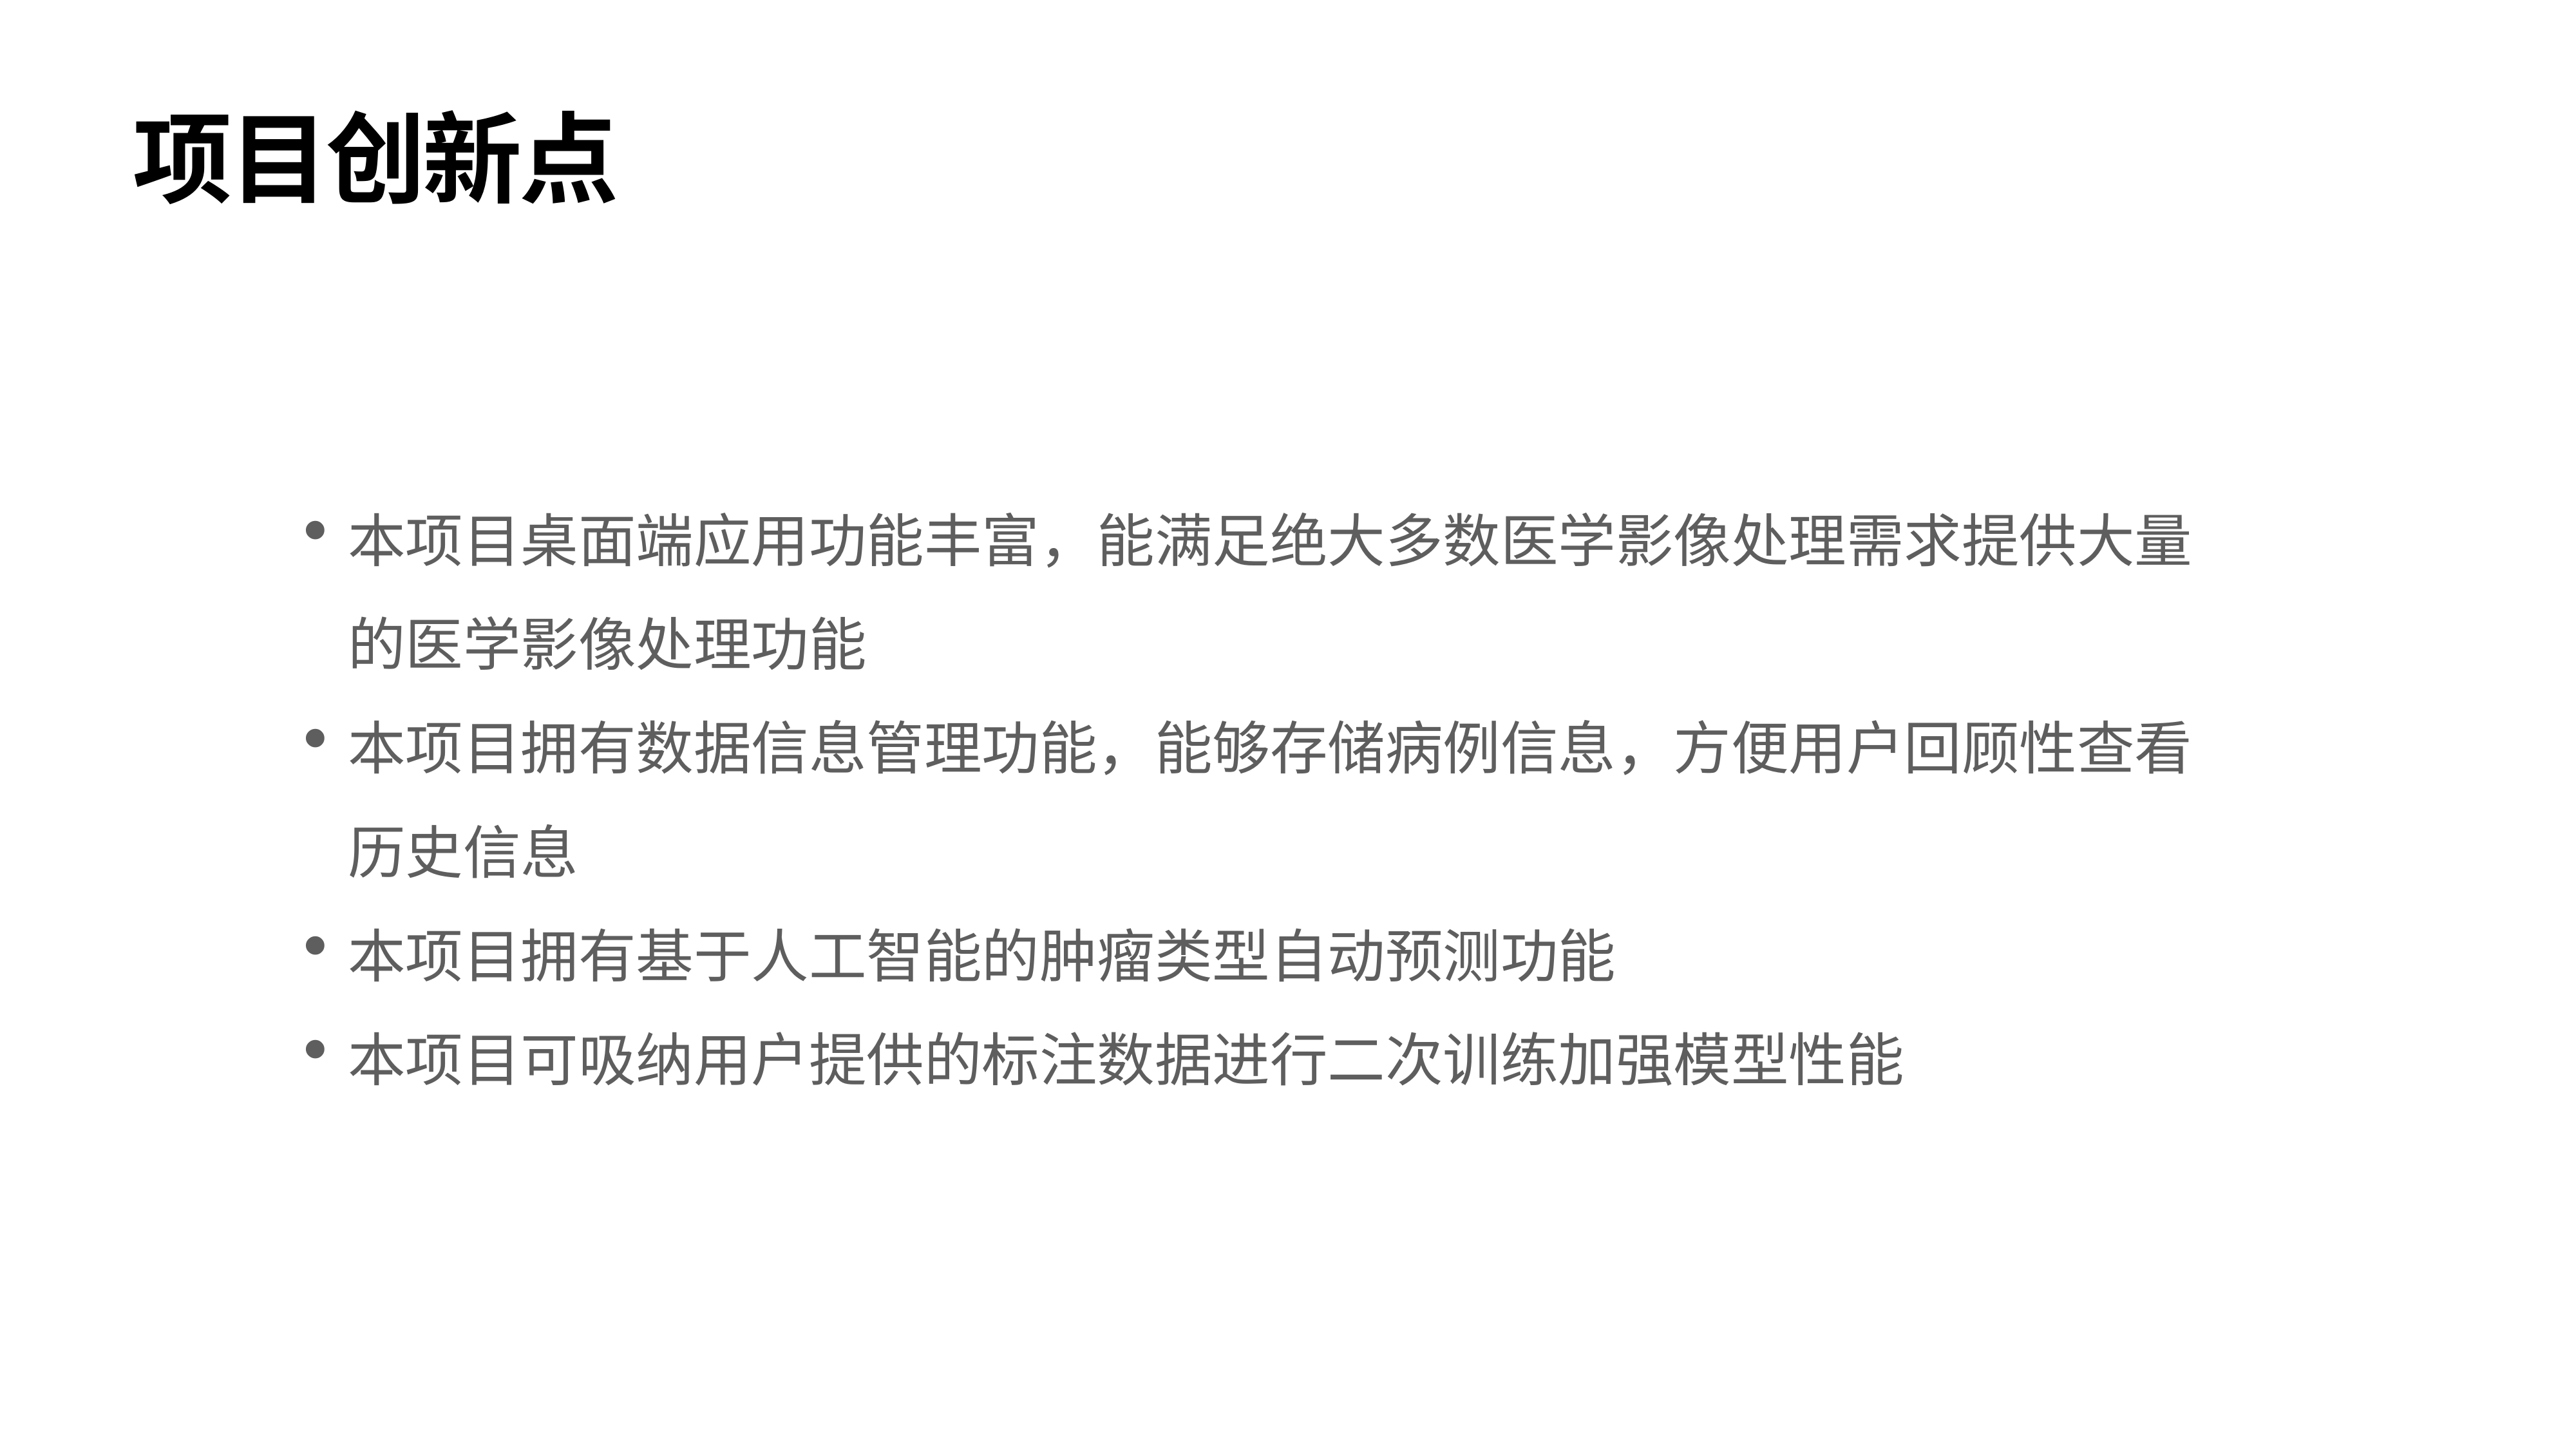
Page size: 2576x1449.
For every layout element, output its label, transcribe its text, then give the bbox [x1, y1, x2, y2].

title 项目创新点 [127, 113, 2449, 266]
text_box 本项目桌面端应用功能丰富，能满足绝大多数医学影像处理需求提供大量的医学影像处理功能 本项目拥有数据信息管理功能，能够存储病例信息，方便用户回顾性查看历史信息 本项目拥有基于人工智能的肿瘤类型自动预测功能 本项目可吸纳用户提供的标注数据进行二次训练加强模型性能 [298, 464, 2235, 1098]
